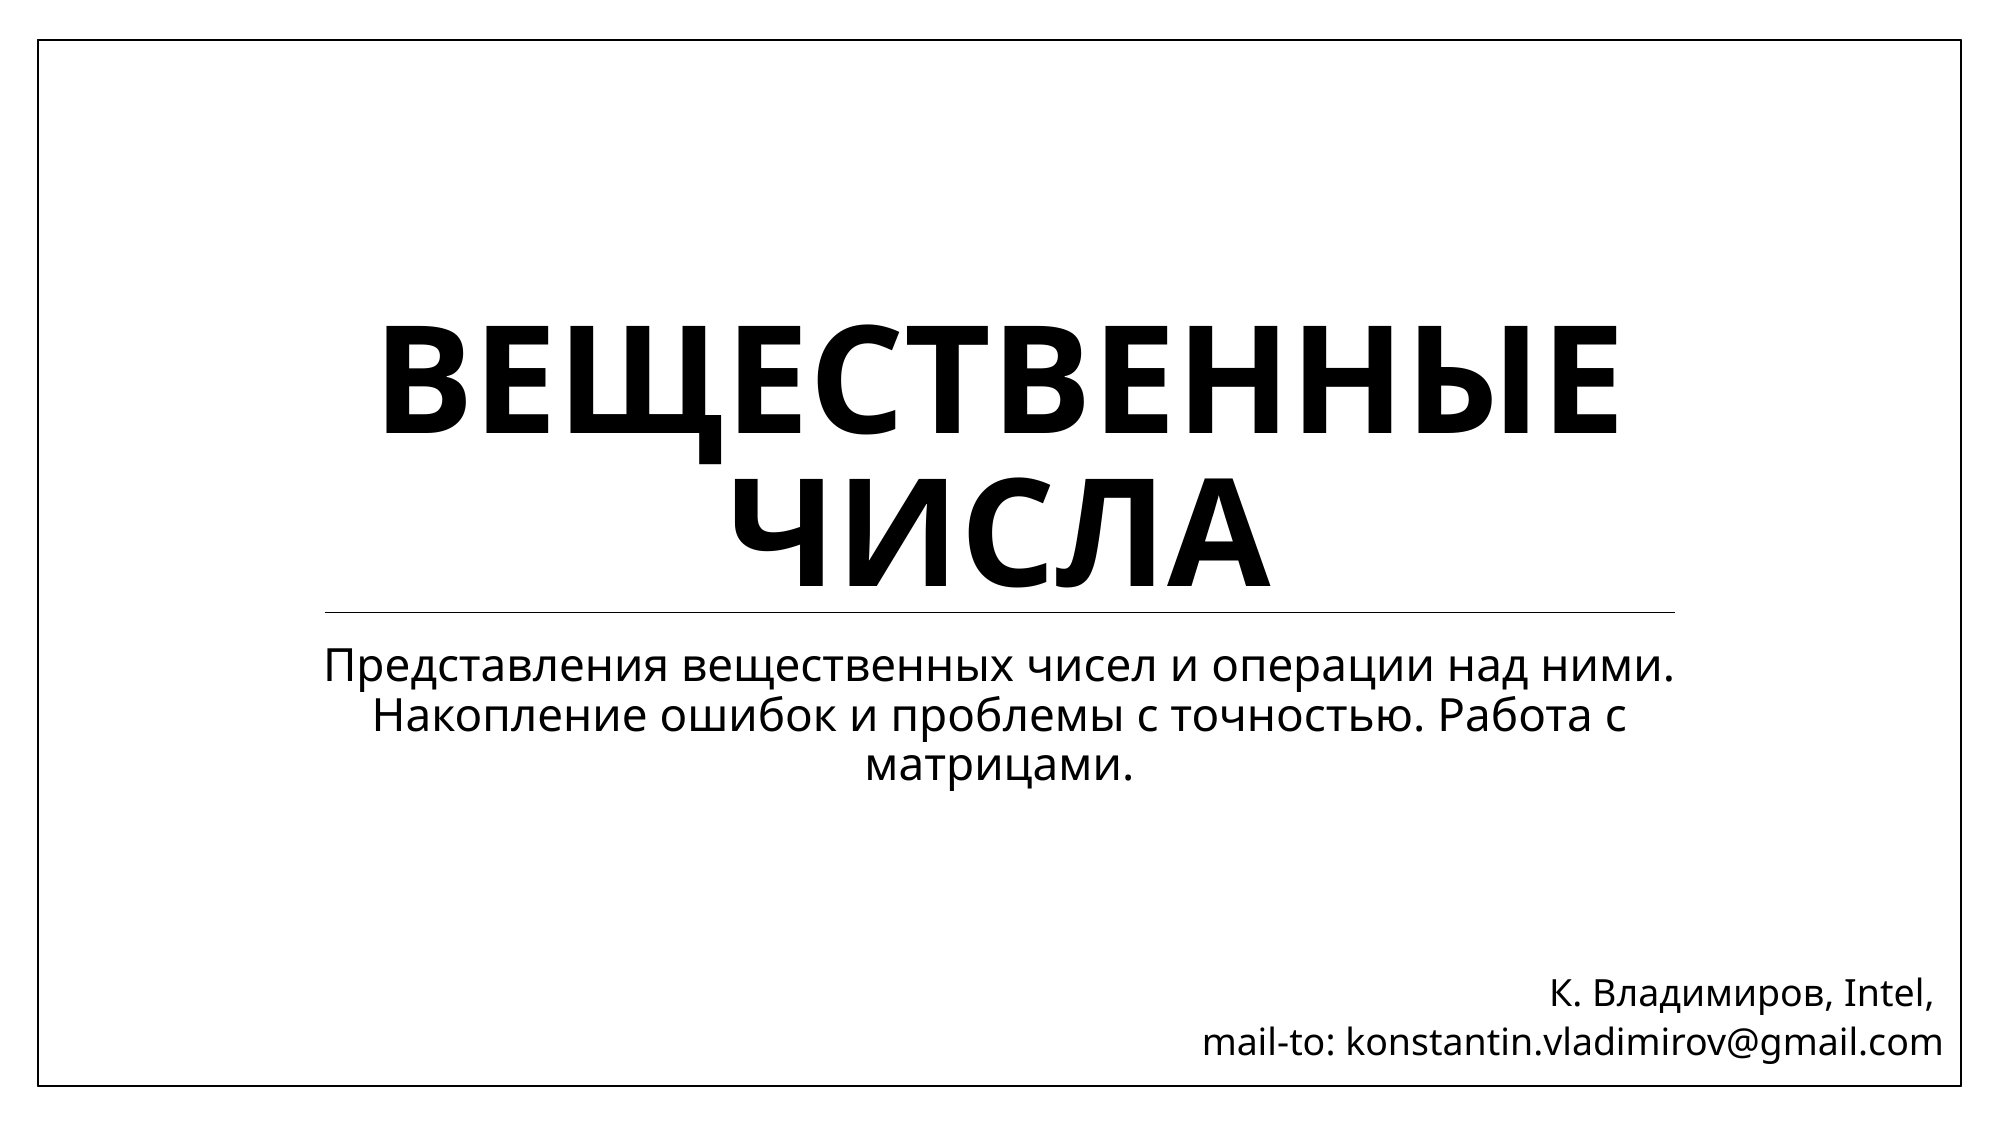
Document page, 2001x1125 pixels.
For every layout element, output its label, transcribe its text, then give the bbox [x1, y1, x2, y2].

title ВЕЩЕСТВЕННЫЕ ЧИСЛА [182, 144, 1818, 625]
subtitle Представления вещественных чисел и операции над ними. Накопление ошибок и проблемы с точностью. Работа с матрицами. [280, 634, 1719, 863]
